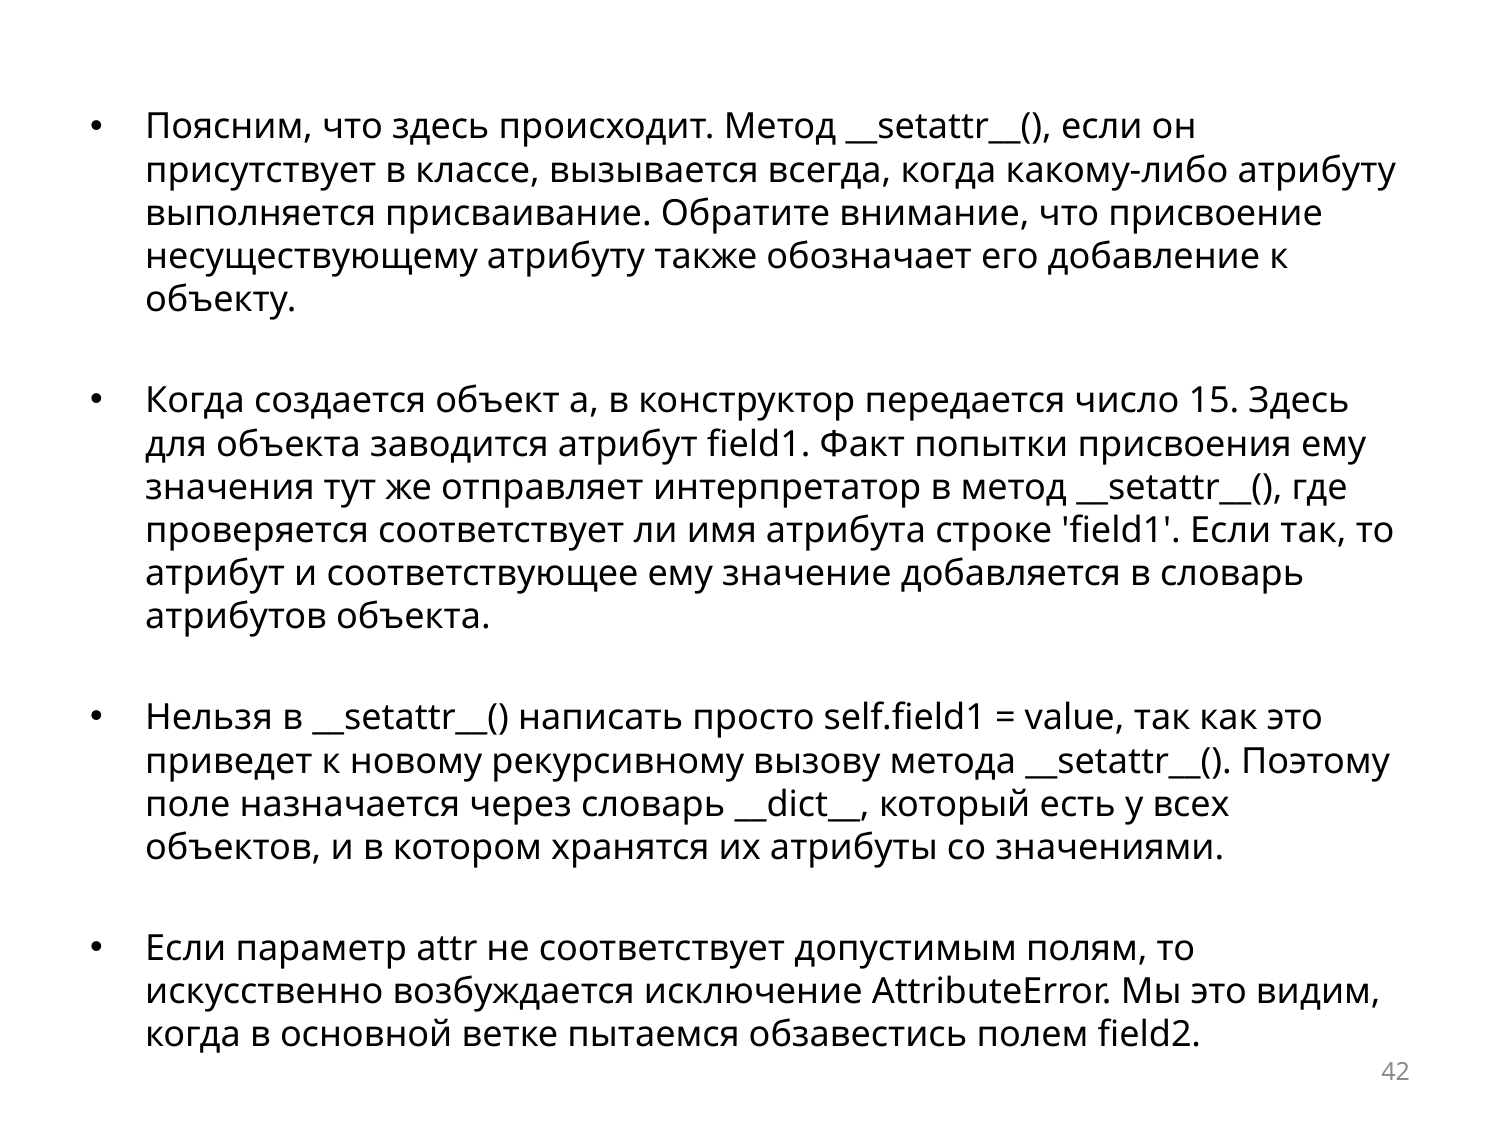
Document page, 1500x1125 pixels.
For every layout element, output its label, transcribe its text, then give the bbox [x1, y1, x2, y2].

list Поясним, что здесь происходит. Метод __setattr__(), если он присутствует в классе, вызывается всегда, когда какому-либо атрибуту выполняется присваивание. Обратите внимание, что присвоение несуществующему атрибуту также обозначает его добавление к объекту. Когда создается объект a, в конструктор передается число 15. Здесь для объекта заводится атрибут field1. Факт попытки присвоения ему значения тут же отправляет интерпретатор в метод __setattr__(), где проверяется соответствует ли имя атрибута строке 'field1'. Если так, то атрибут и соответствующее ему значение добавляется в словарь атрибутов объекта. Нельзя в __setattr__() написать просто self.field1 = value, так как это приведет к новому рекурсивному вызову метода __setattr__(). Поэтому поле назначается через словарь __dict__, который есть у всех объектов, и в котором хранятся их атрибуты со значениями. Если параметр attr не соответствует допустимым полям, то искусственно возбуждается исключение AttributeError. Мы это видим, когда в основной ветке пытаемся обзавестись полем field2. [75, 45, 1425, 1071]
slide_number 42 [1074, 1042, 1425, 1103]
